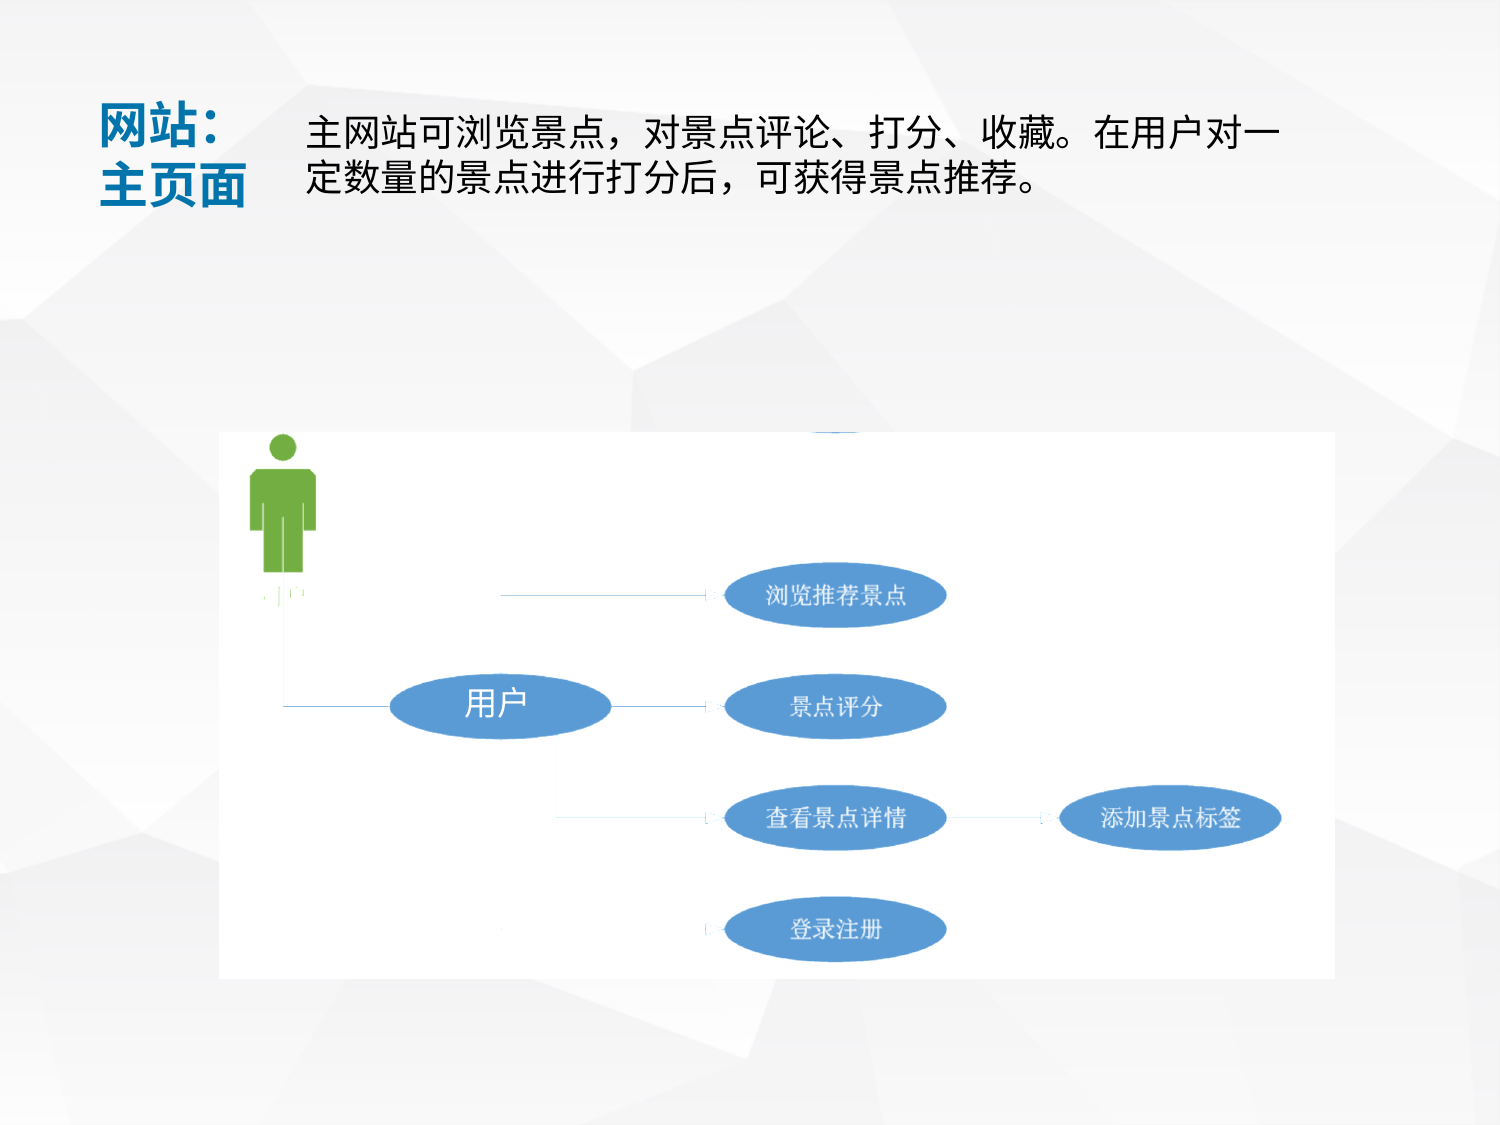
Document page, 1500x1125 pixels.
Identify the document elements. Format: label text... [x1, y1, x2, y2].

picture [0, 0, 1500, 1125]
text_box 网站： 主页面 [83, 85, 434, 221]
text_box 主网站可浏览景点，对景点评论、打分、收藏。在用户对一定数量的景点进行打分后，可获得景点推荐。 [290, 101, 1305, 206]
